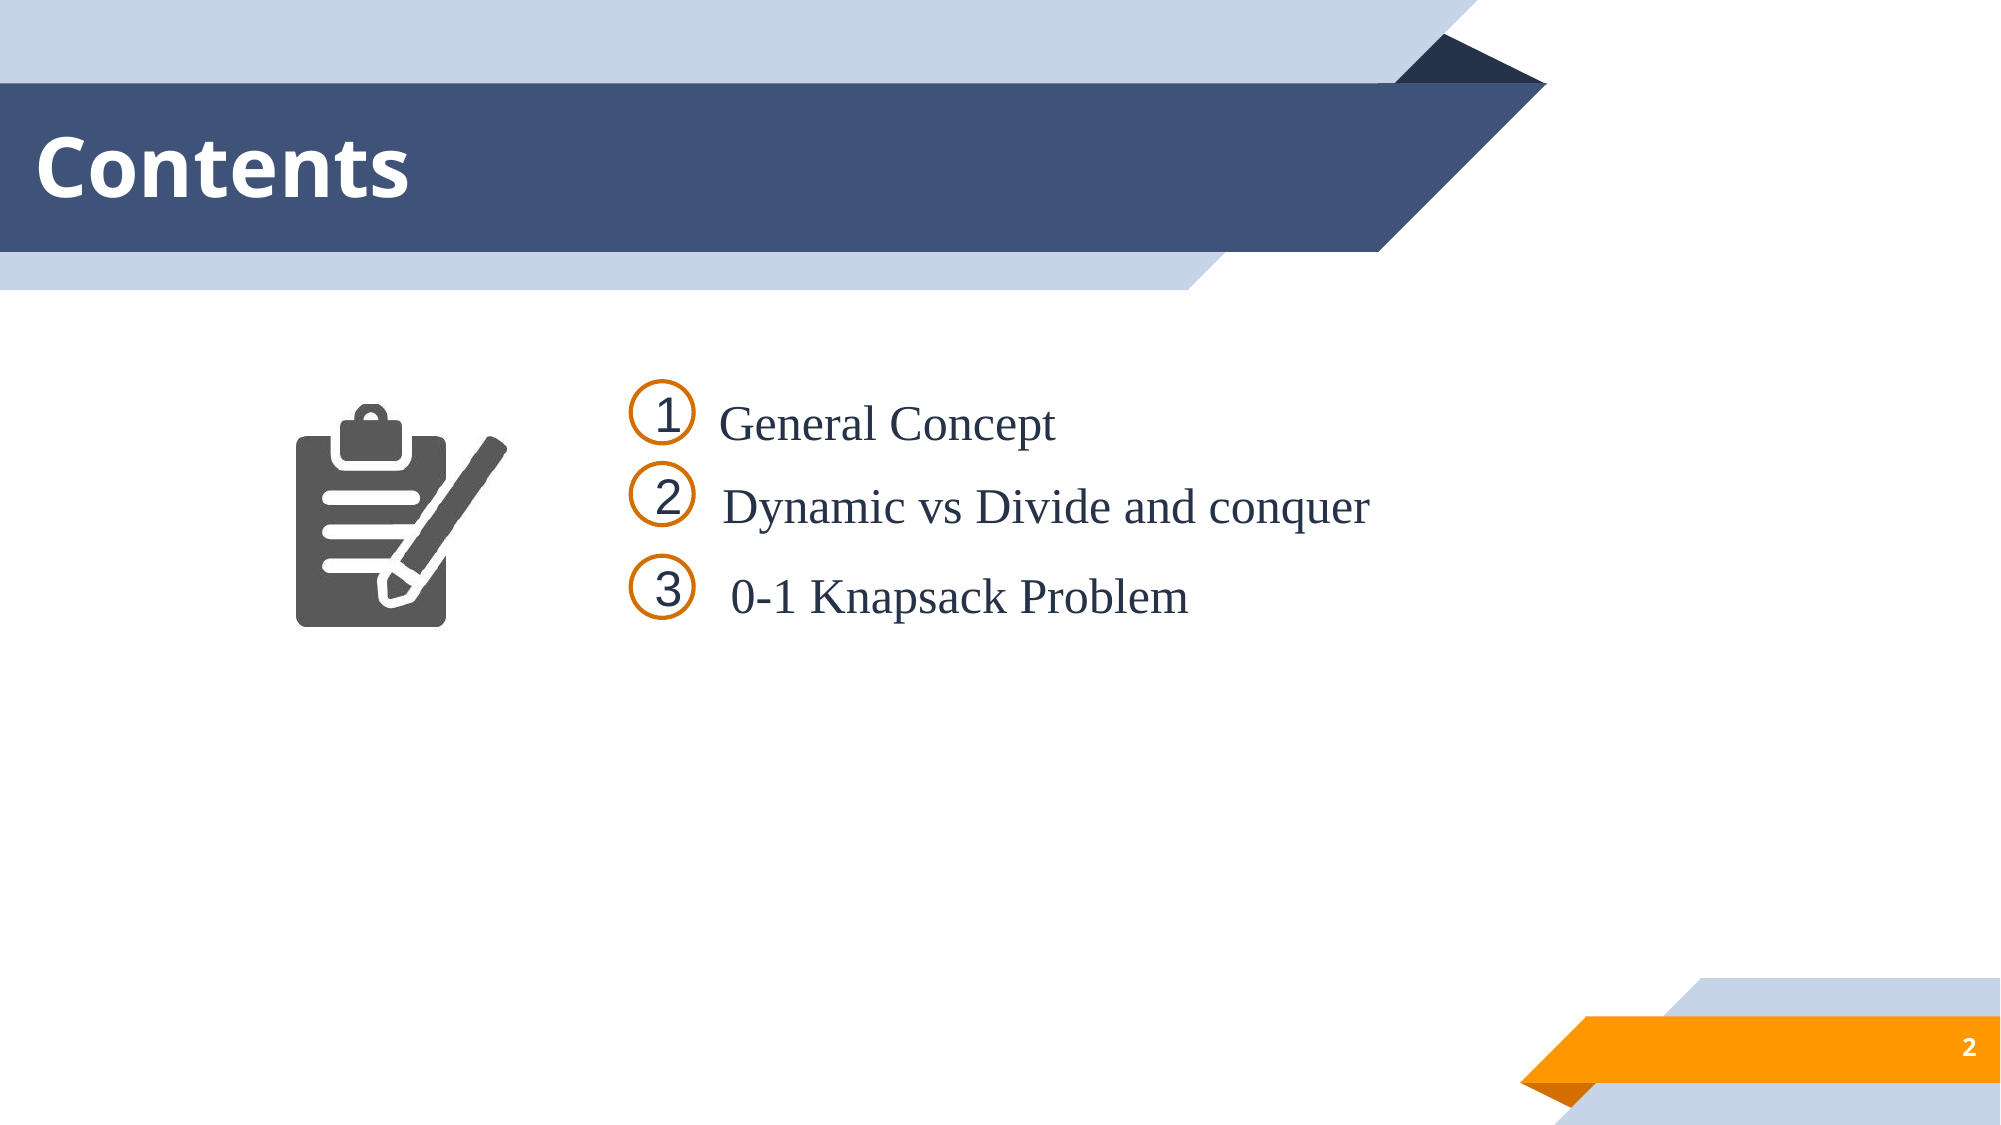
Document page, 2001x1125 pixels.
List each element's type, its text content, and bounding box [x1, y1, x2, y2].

title Contents [19, 101, 883, 228]
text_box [289, 352, 1573, 652]
slide_number 2 [1666, 1014, 1992, 1084]
